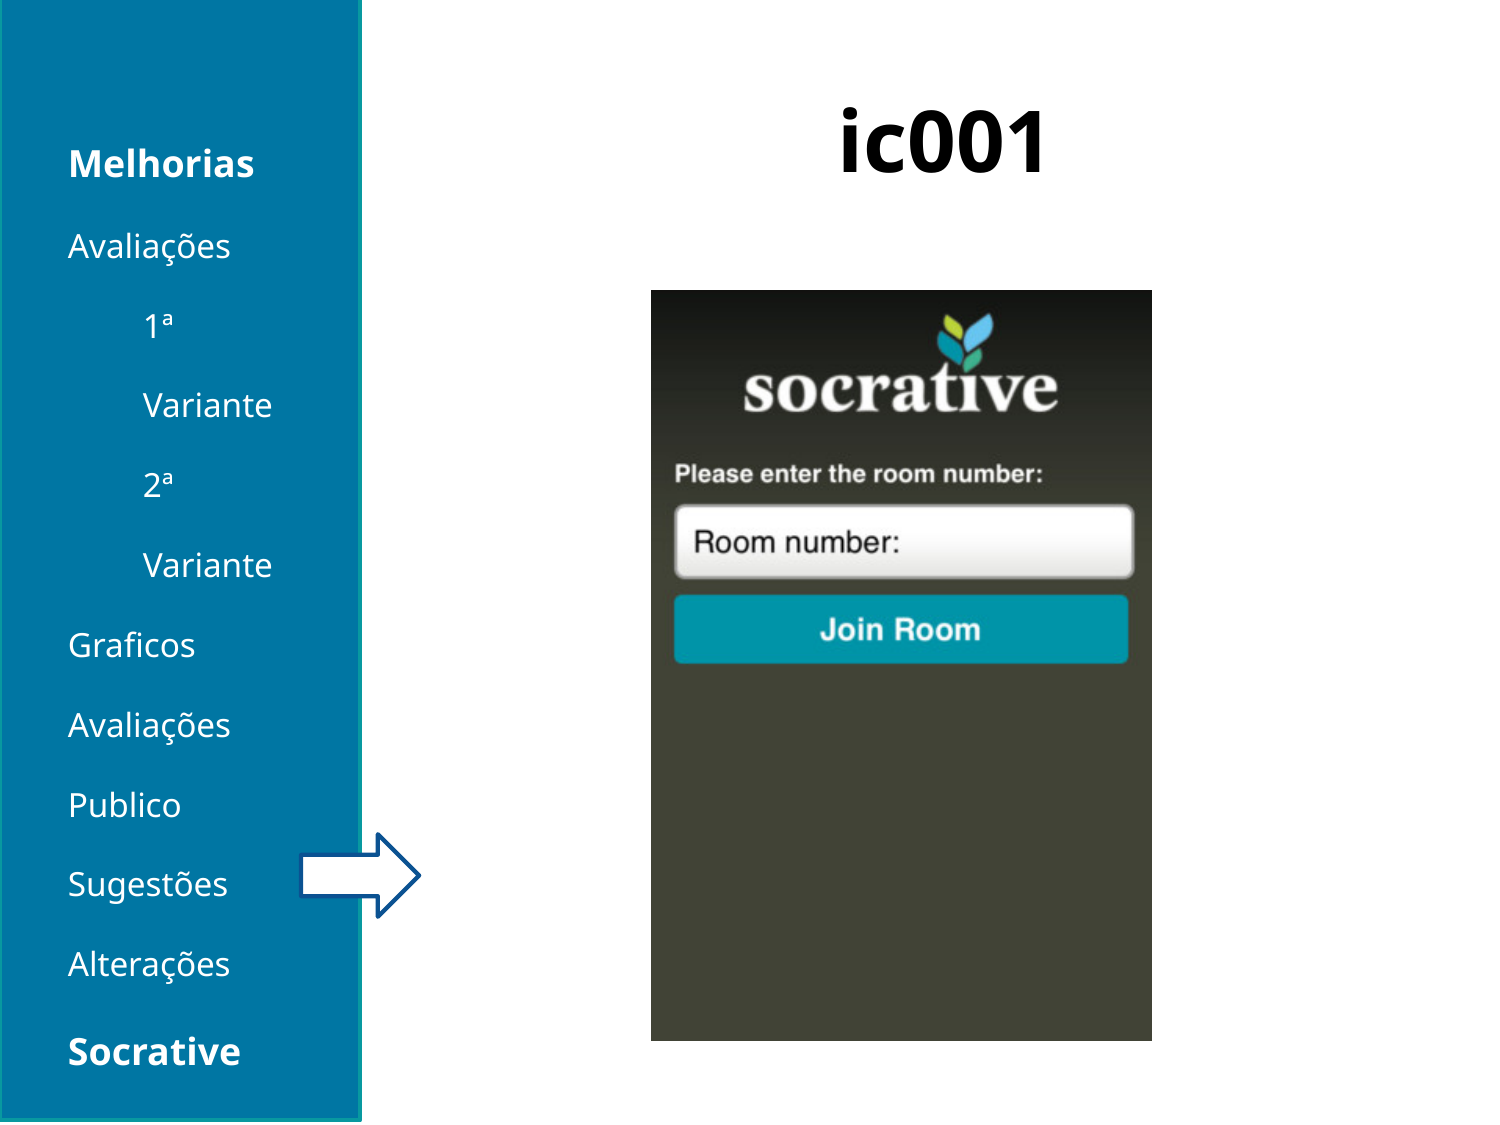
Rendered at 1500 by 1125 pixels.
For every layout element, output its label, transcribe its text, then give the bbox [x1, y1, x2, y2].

text_box Melhorias Avaliações 1ª Variante 2ª Variante Graficos Avaliações Publico Sugestões Alterações Socrative [53, 87, 325, 1125]
text_box [298, 832, 422, 919]
text_box [0, 0, 362, 1122]
picture [651, 290, 1152, 1041]
title ic001 [466, 45, 1425, 233]
